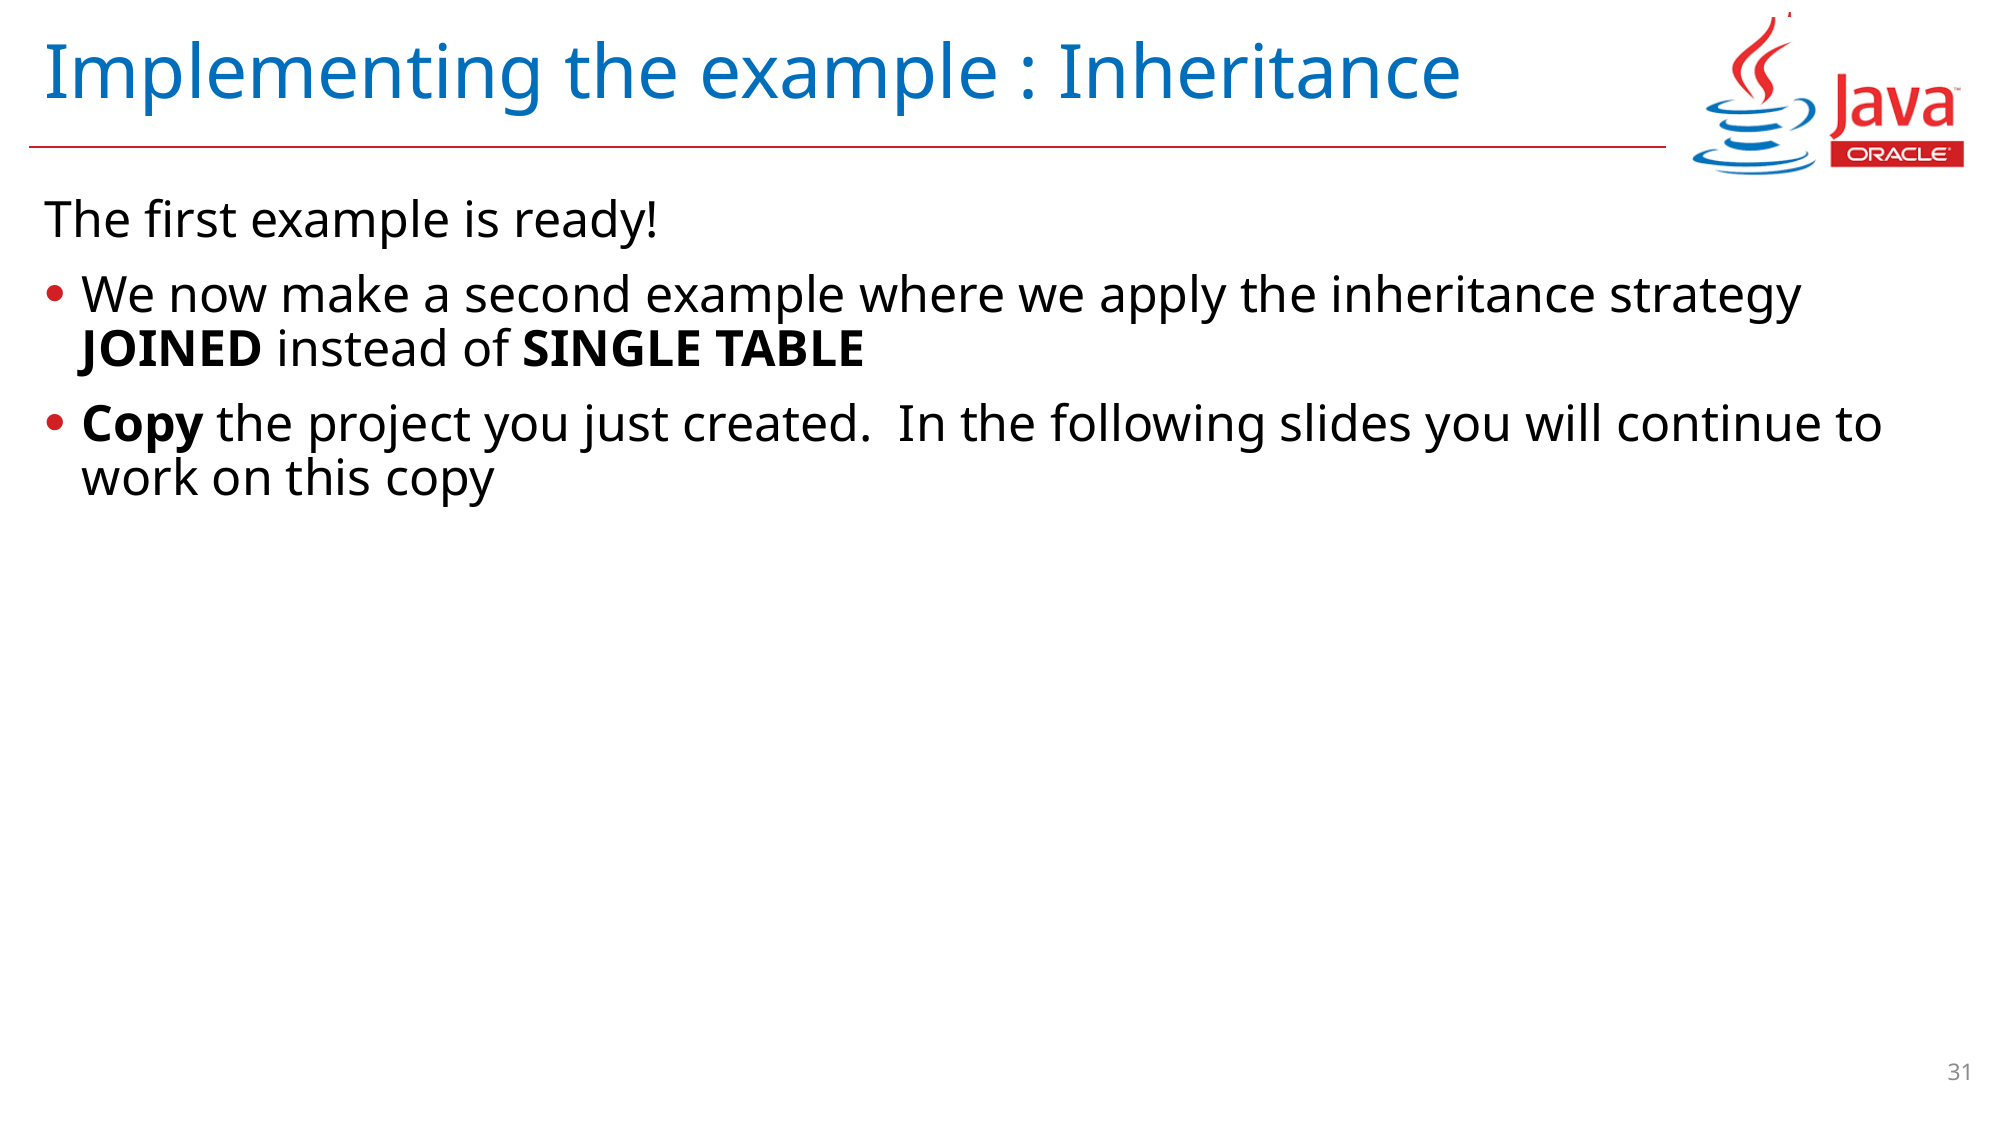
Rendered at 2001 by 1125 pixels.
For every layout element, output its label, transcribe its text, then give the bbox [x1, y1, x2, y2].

list The first example is ready! We now make a second example where we apply the inheritance strategy JOINED instead of SINGLE TABLE Copy the project you just created. In the following slides you will continue to work on this copy [29, 186, 1972, 1033]
title Implementing the example : Inheritance [29, 26, 1683, 147]
picture [1665, 12, 1994, 184]
slide_number 31 [1897, 1042, 1989, 1103]
